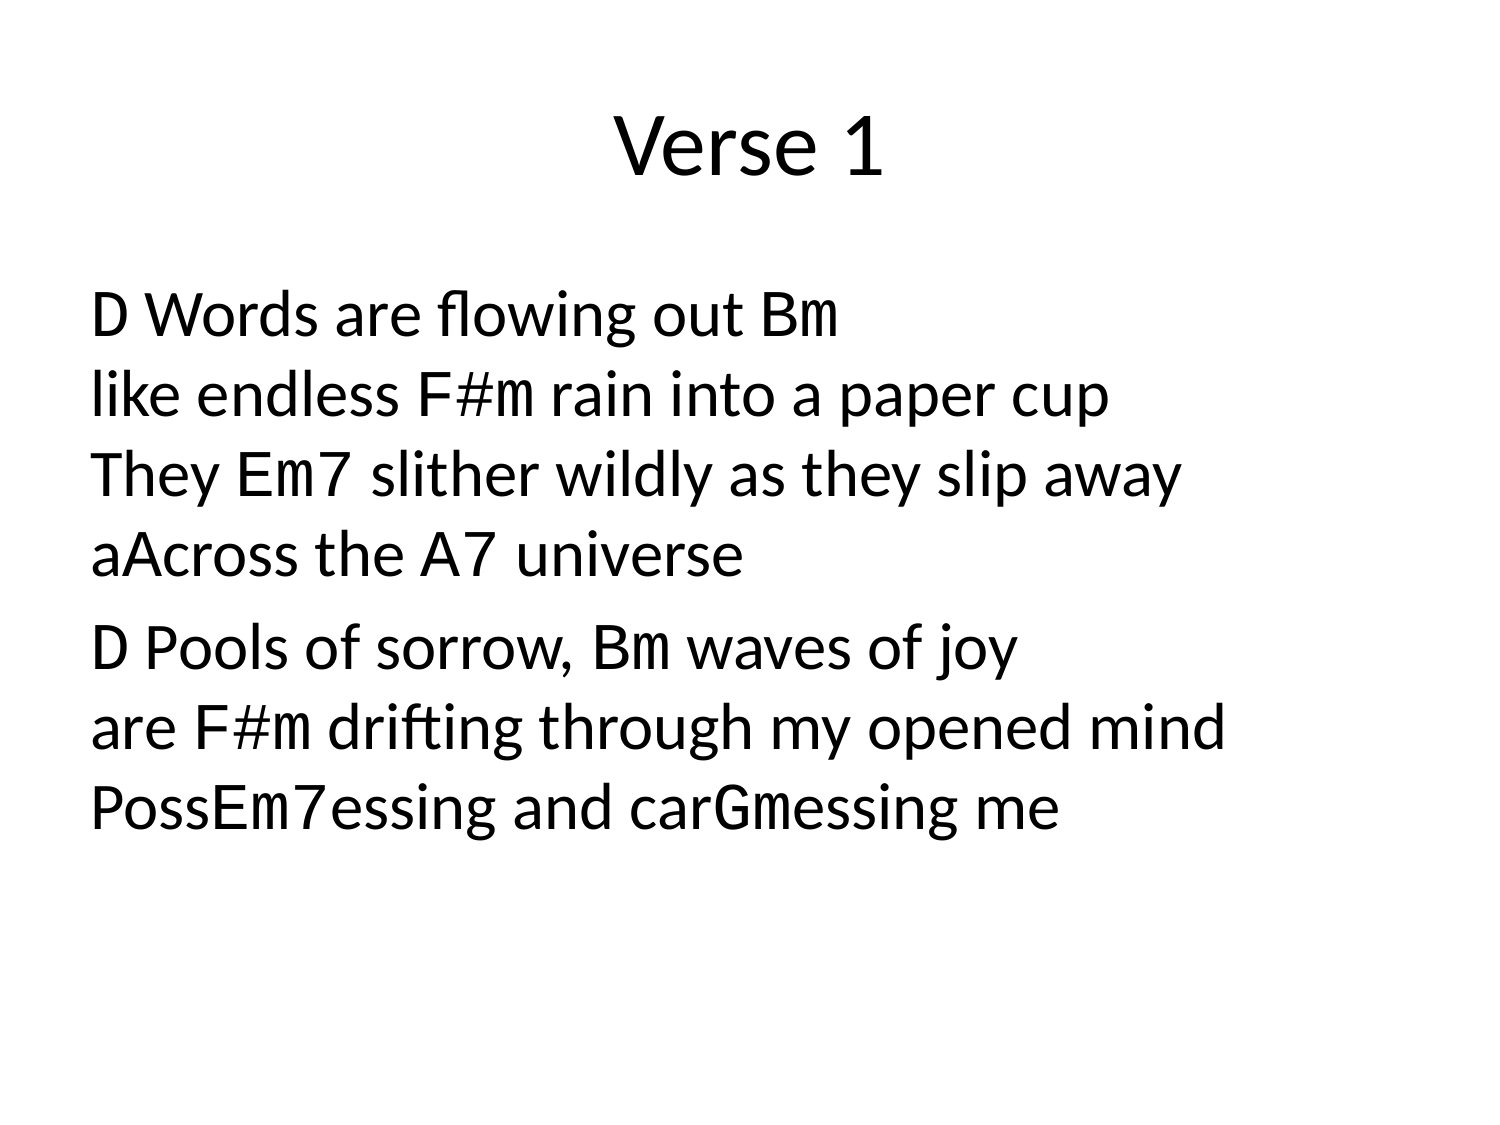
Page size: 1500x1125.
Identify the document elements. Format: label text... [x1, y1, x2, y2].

title Verse 1 [75, 45, 1425, 233]
list D Words are flowing out Bm like endless F#m rain into a paper cup They Em7 slither wildly as they slip away aAcross the A7 universe D Pools of sorrow, Bm waves of joy are F#m drifting through my opened mind PossEm7essing and carGmessing me [75, 262, 1425, 1005]
